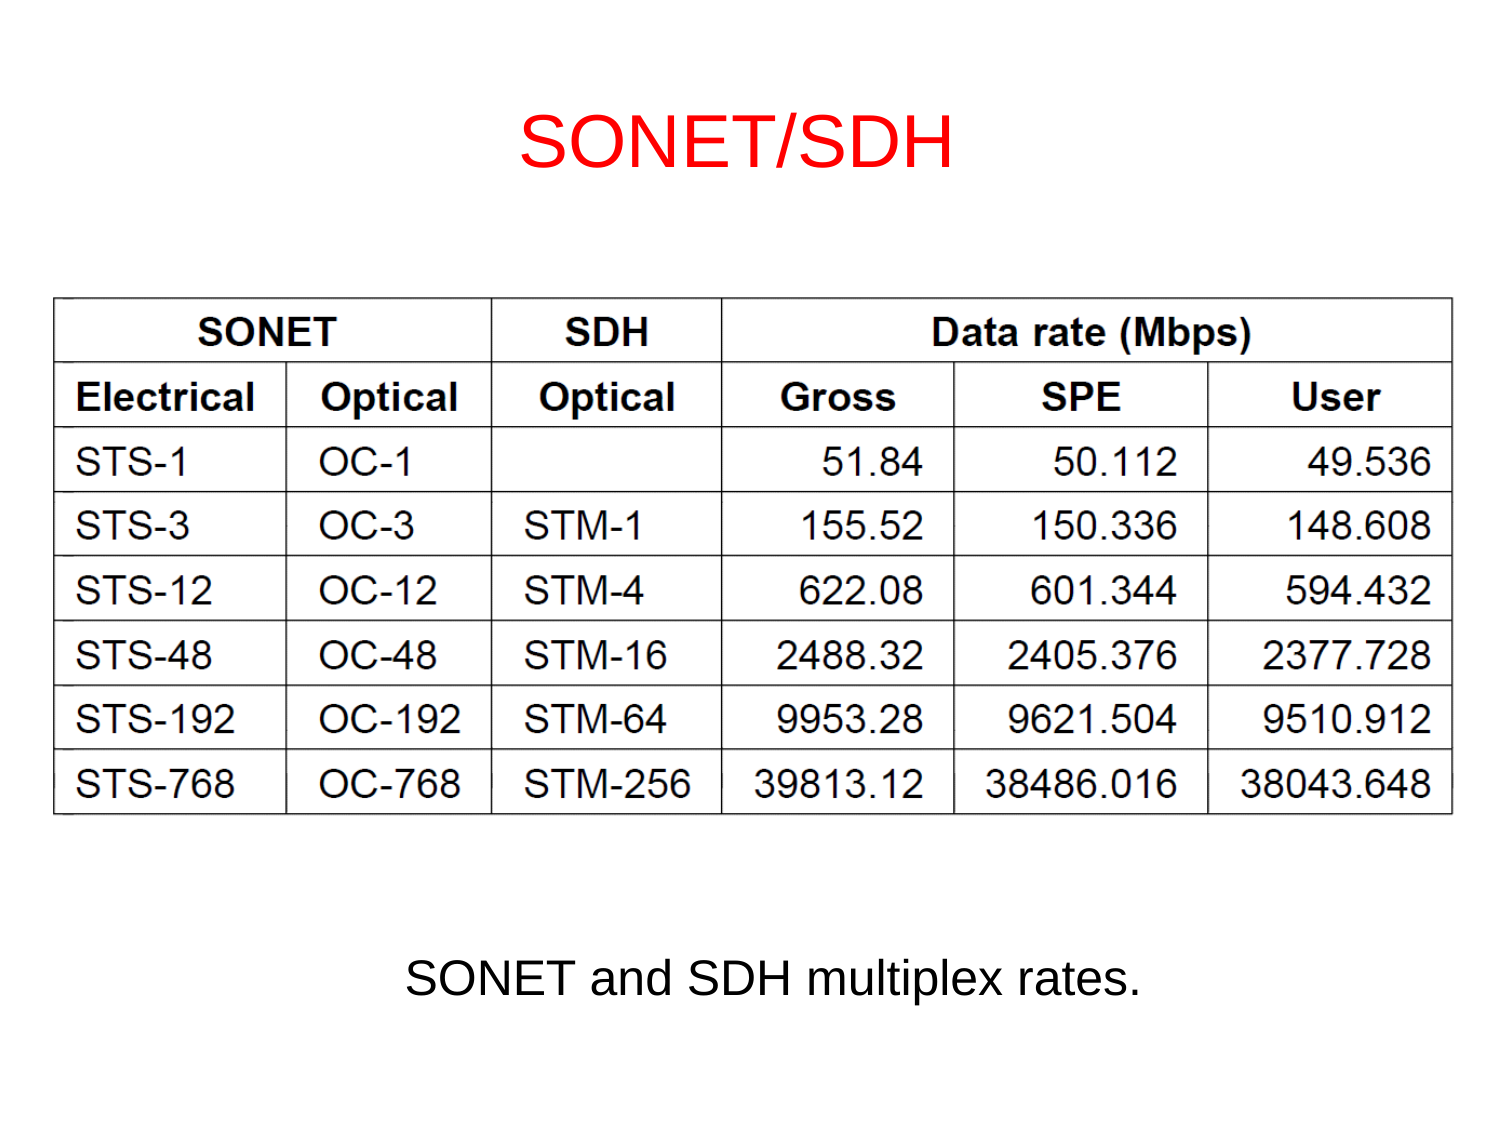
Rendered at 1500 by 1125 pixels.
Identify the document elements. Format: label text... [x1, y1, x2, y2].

title SONET/SDH [62, 50, 1413, 225]
list SONET and SDH multiplex rates. [47, 937, 1500, 1075]
picture [51, 292, 1459, 825]
